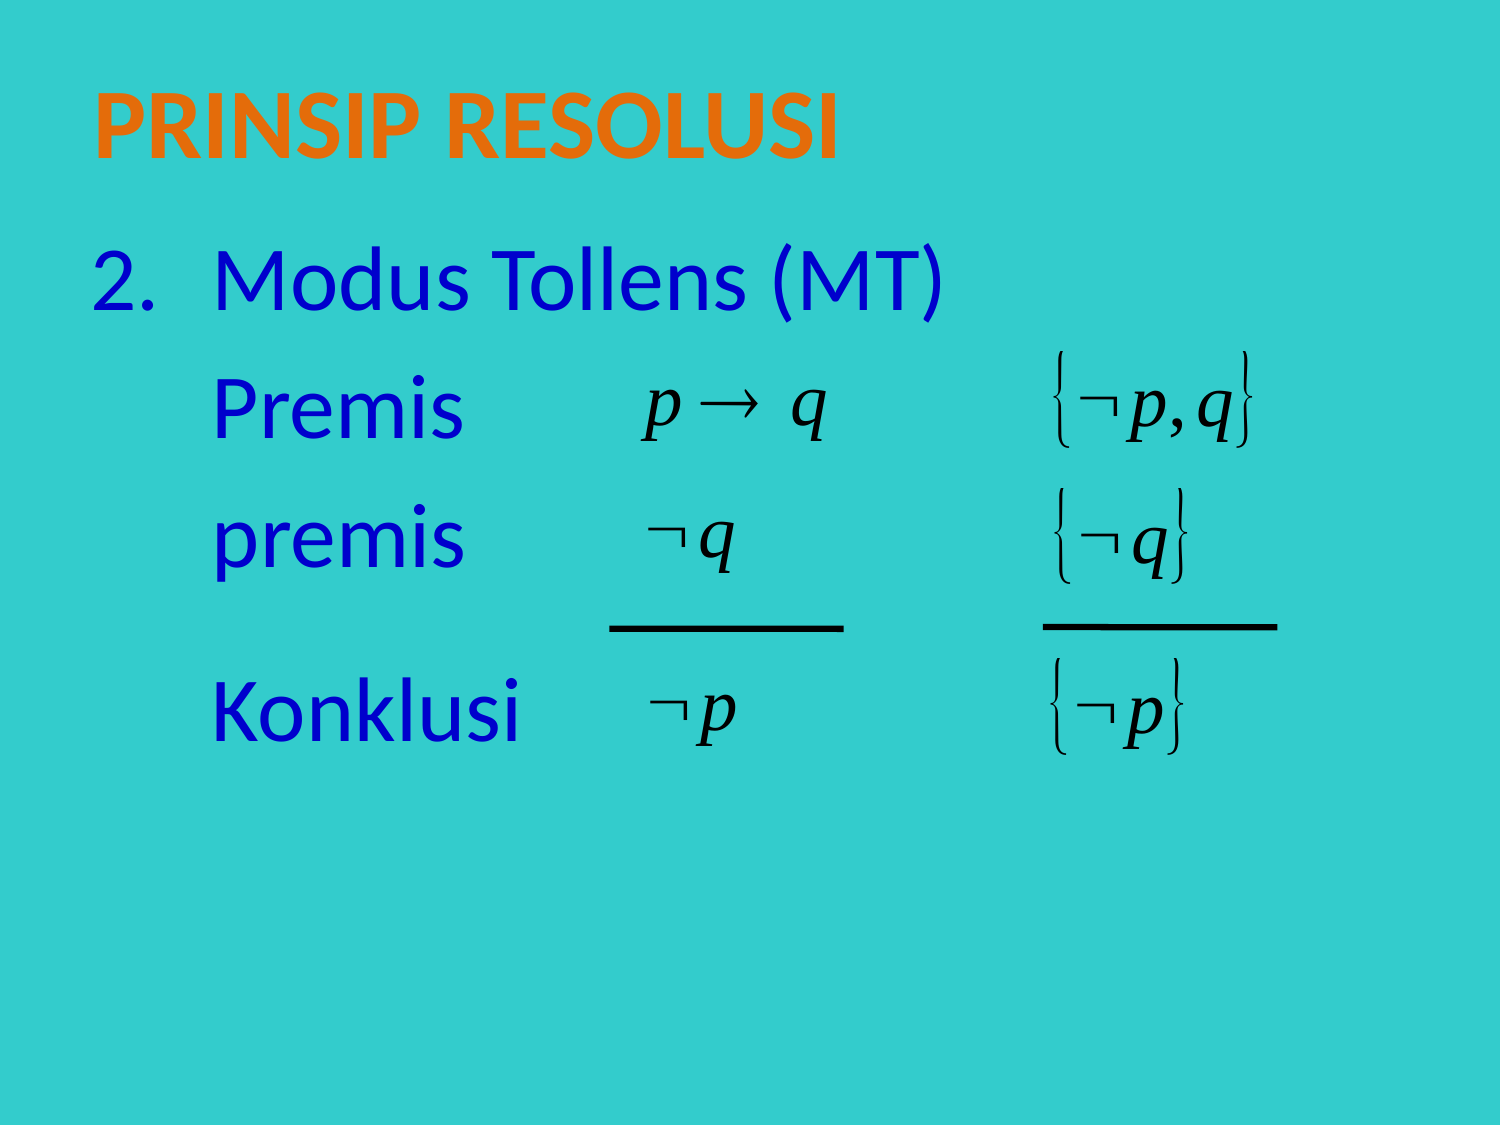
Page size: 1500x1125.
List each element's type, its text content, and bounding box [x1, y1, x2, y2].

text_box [636, 680, 756, 762]
list 2. Modus Tollens (MT) Premis premis Konklusi [75, 210, 1425, 1055]
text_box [634, 507, 754, 590]
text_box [624, 375, 844, 458]
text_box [1044, 488, 1208, 595]
text_box Prinsip resolusi [78, 51, 859, 187]
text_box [1040, 658, 1204, 766]
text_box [1042, 351, 1275, 459]
